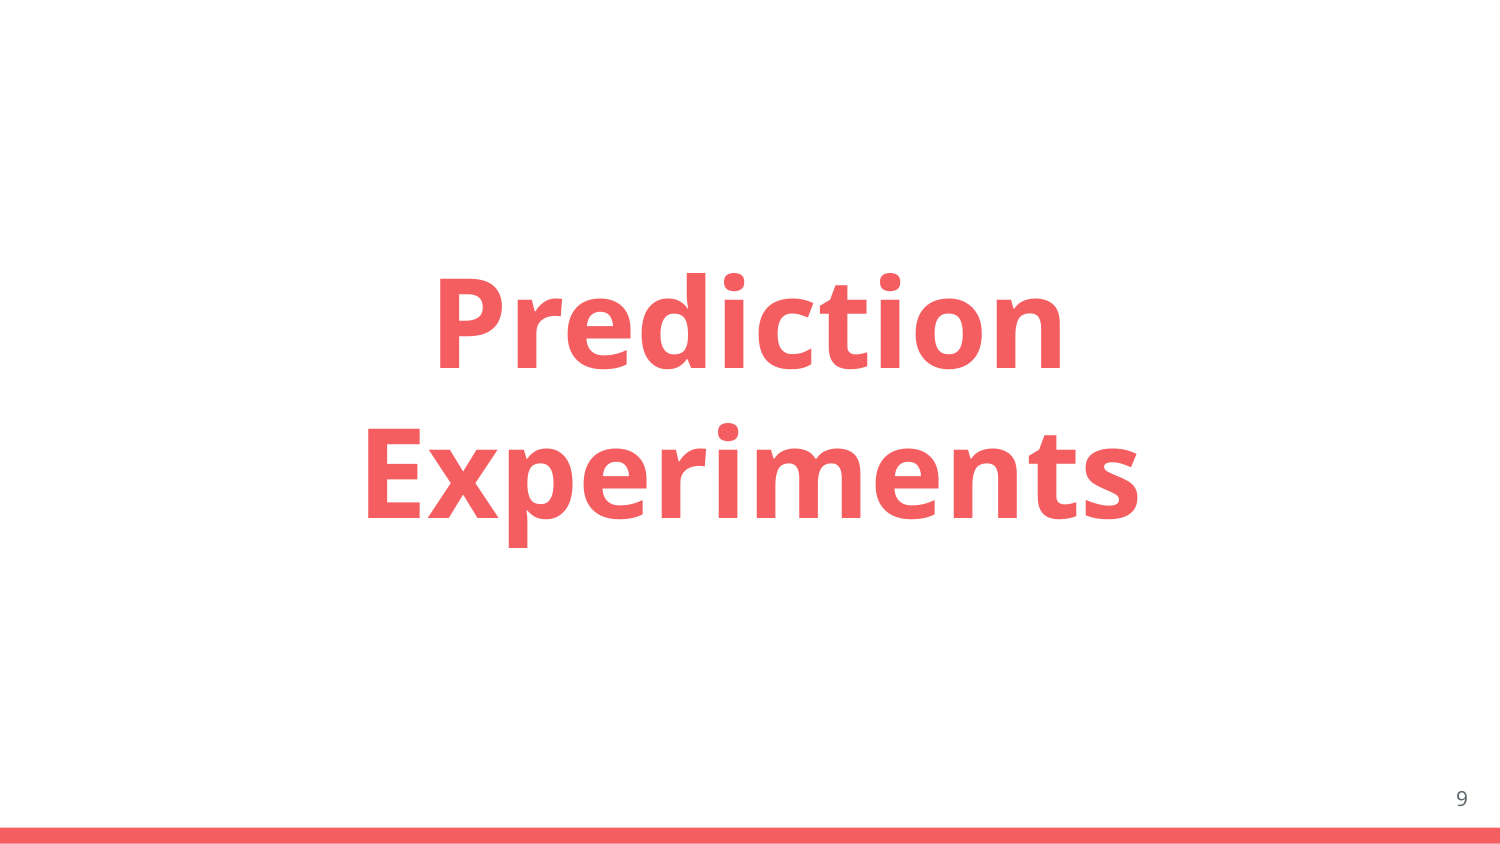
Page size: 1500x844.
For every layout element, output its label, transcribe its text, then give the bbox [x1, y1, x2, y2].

slide_number 9 [1392, 767, 1483, 833]
title Prediction Experiments [51, 202, 1449, 559]
